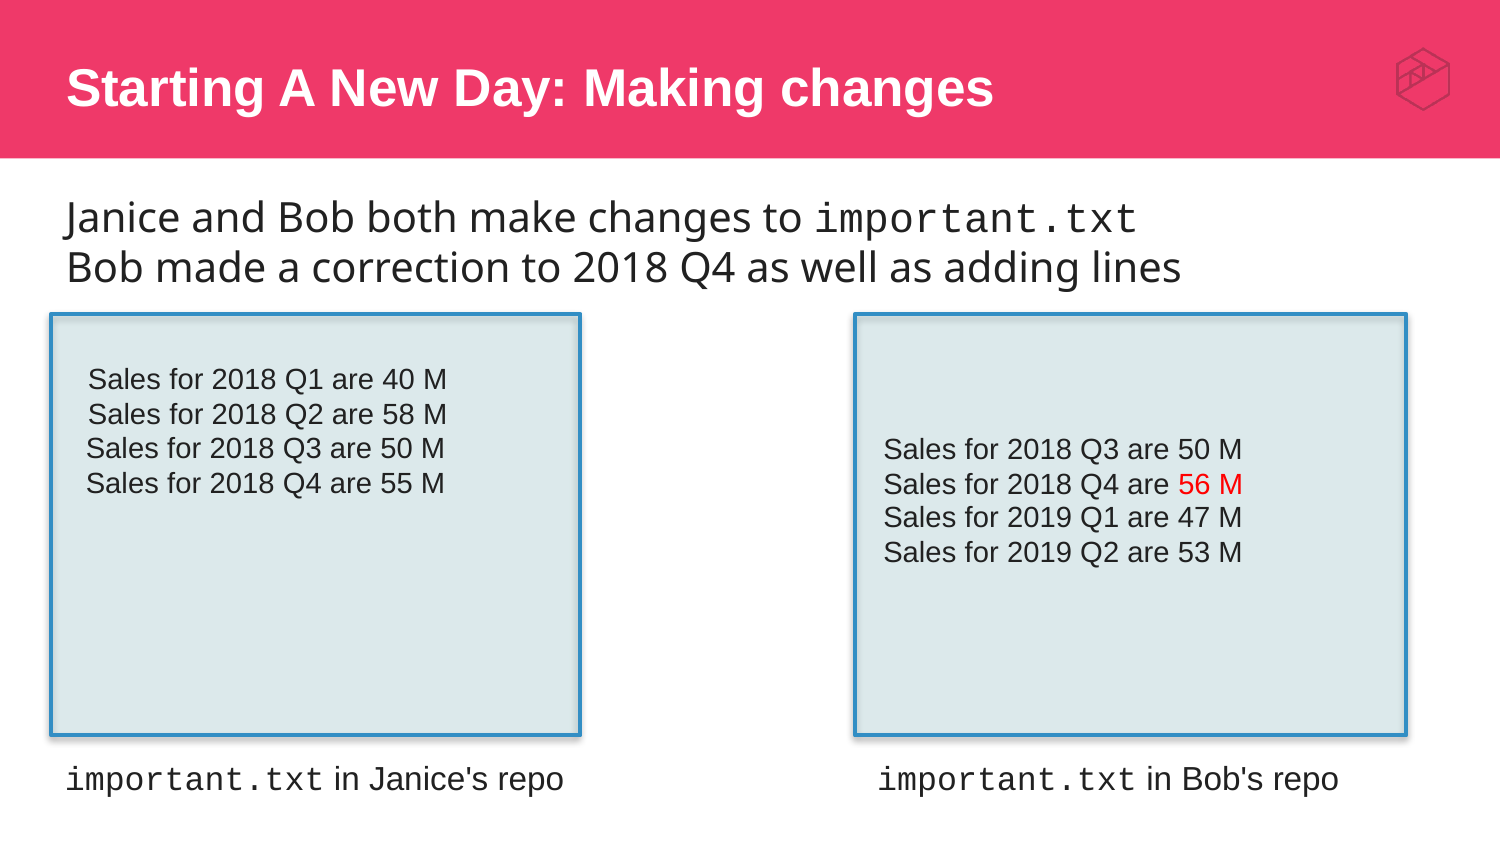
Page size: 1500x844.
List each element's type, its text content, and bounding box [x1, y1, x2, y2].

text_box [51, 313, 581, 736]
text_box Sales for 2018 Q3 are 50 M Sales for 2018 Q4 are 56 M [875, 422, 1406, 491]
text_box Sales for 2019 Q1 are 47 M Sales for 2019 Q2 are 53 M [875, 491, 1406, 577]
text_box Sales for 2018 Q1 are 40 M Sales for 2018 Q2 are 58 M [80, 353, 610, 439]
text_box important.txt in Janice's repo [57, 749, 581, 805]
title Starting A New Day: Making changes [50, 37, 1450, 133]
text_box Janice and Bob both make changes to important.txt Bob made a correction to 2018 Q4 as well as adding lines [51, 183, 1430, 299]
text_box [855, 313, 1407, 736]
text_box important.txt in Bob's repo [869, 749, 1407, 805]
text_box Sales for 2018 Q3 are 50 M Sales for 2018 Q4 are 55 M [78, 421, 608, 507]
